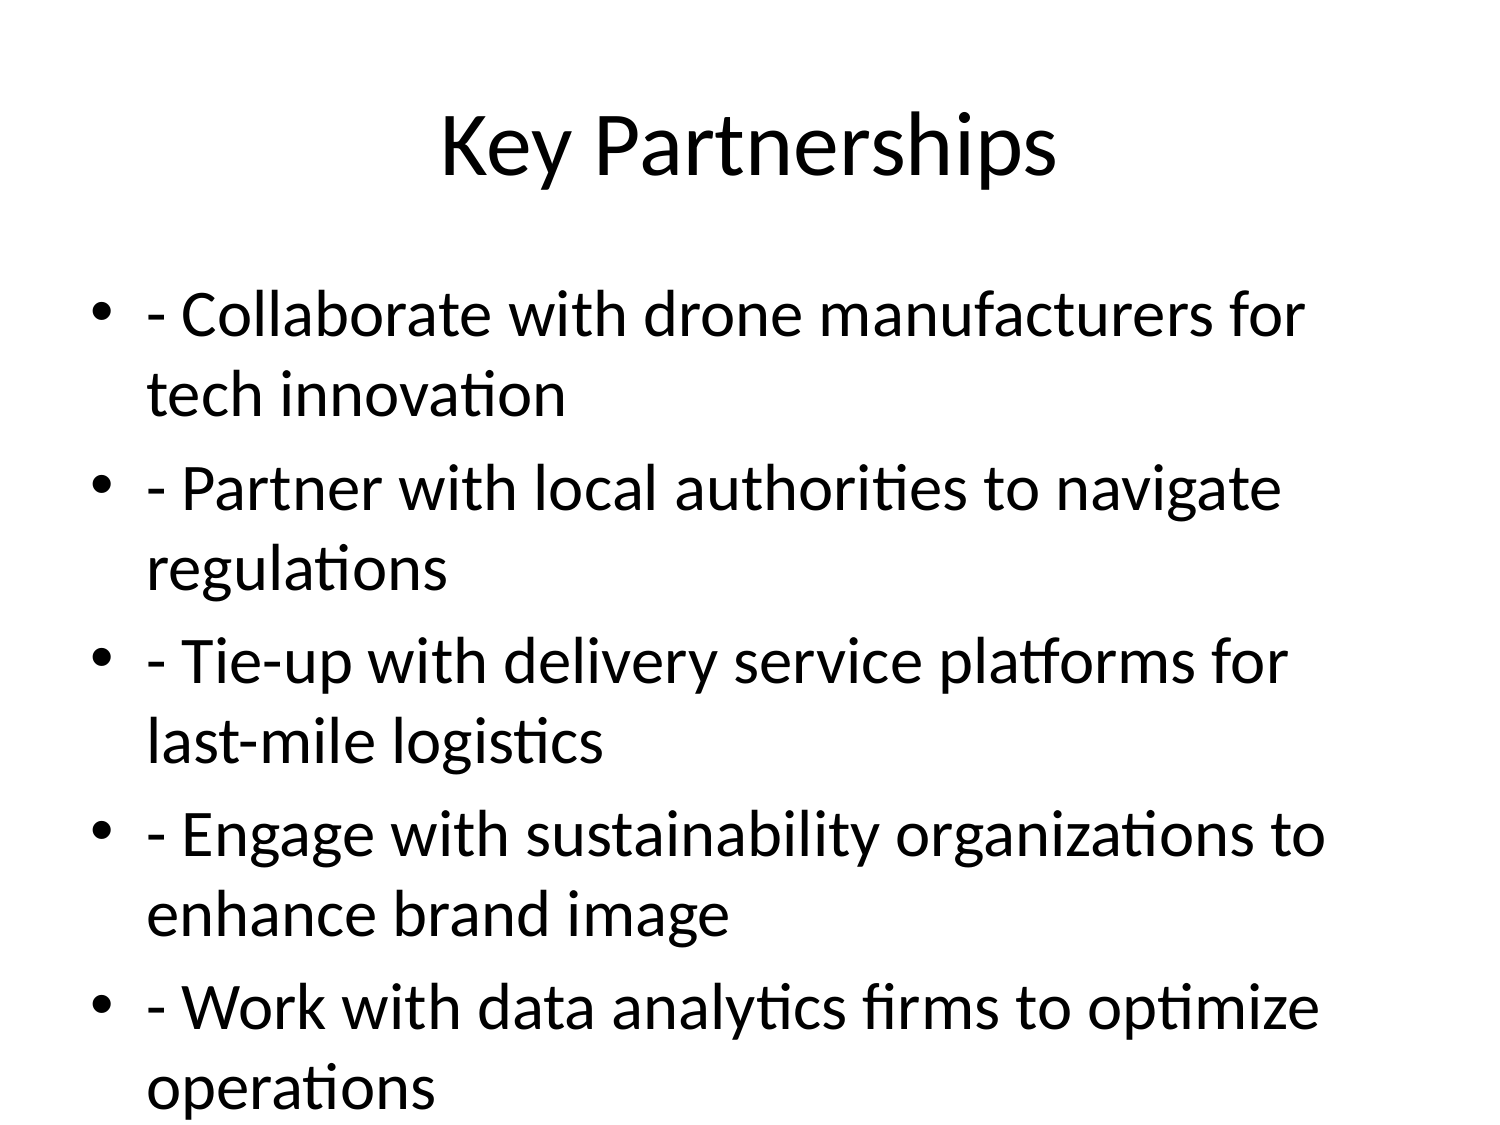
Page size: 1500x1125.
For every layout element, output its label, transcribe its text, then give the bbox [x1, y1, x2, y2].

title Key Partnerships [75, 45, 1425, 233]
list - Collaborate with drone manufacturers for tech innovation - Partner with local authorities to navigate regulations - Tie-up with delivery service platforms for last-mile logistics - Engage with sustainability organizations to enhance brand image - Work with data analytics firms to optimize operations [75, 262, 1425, 1005]
